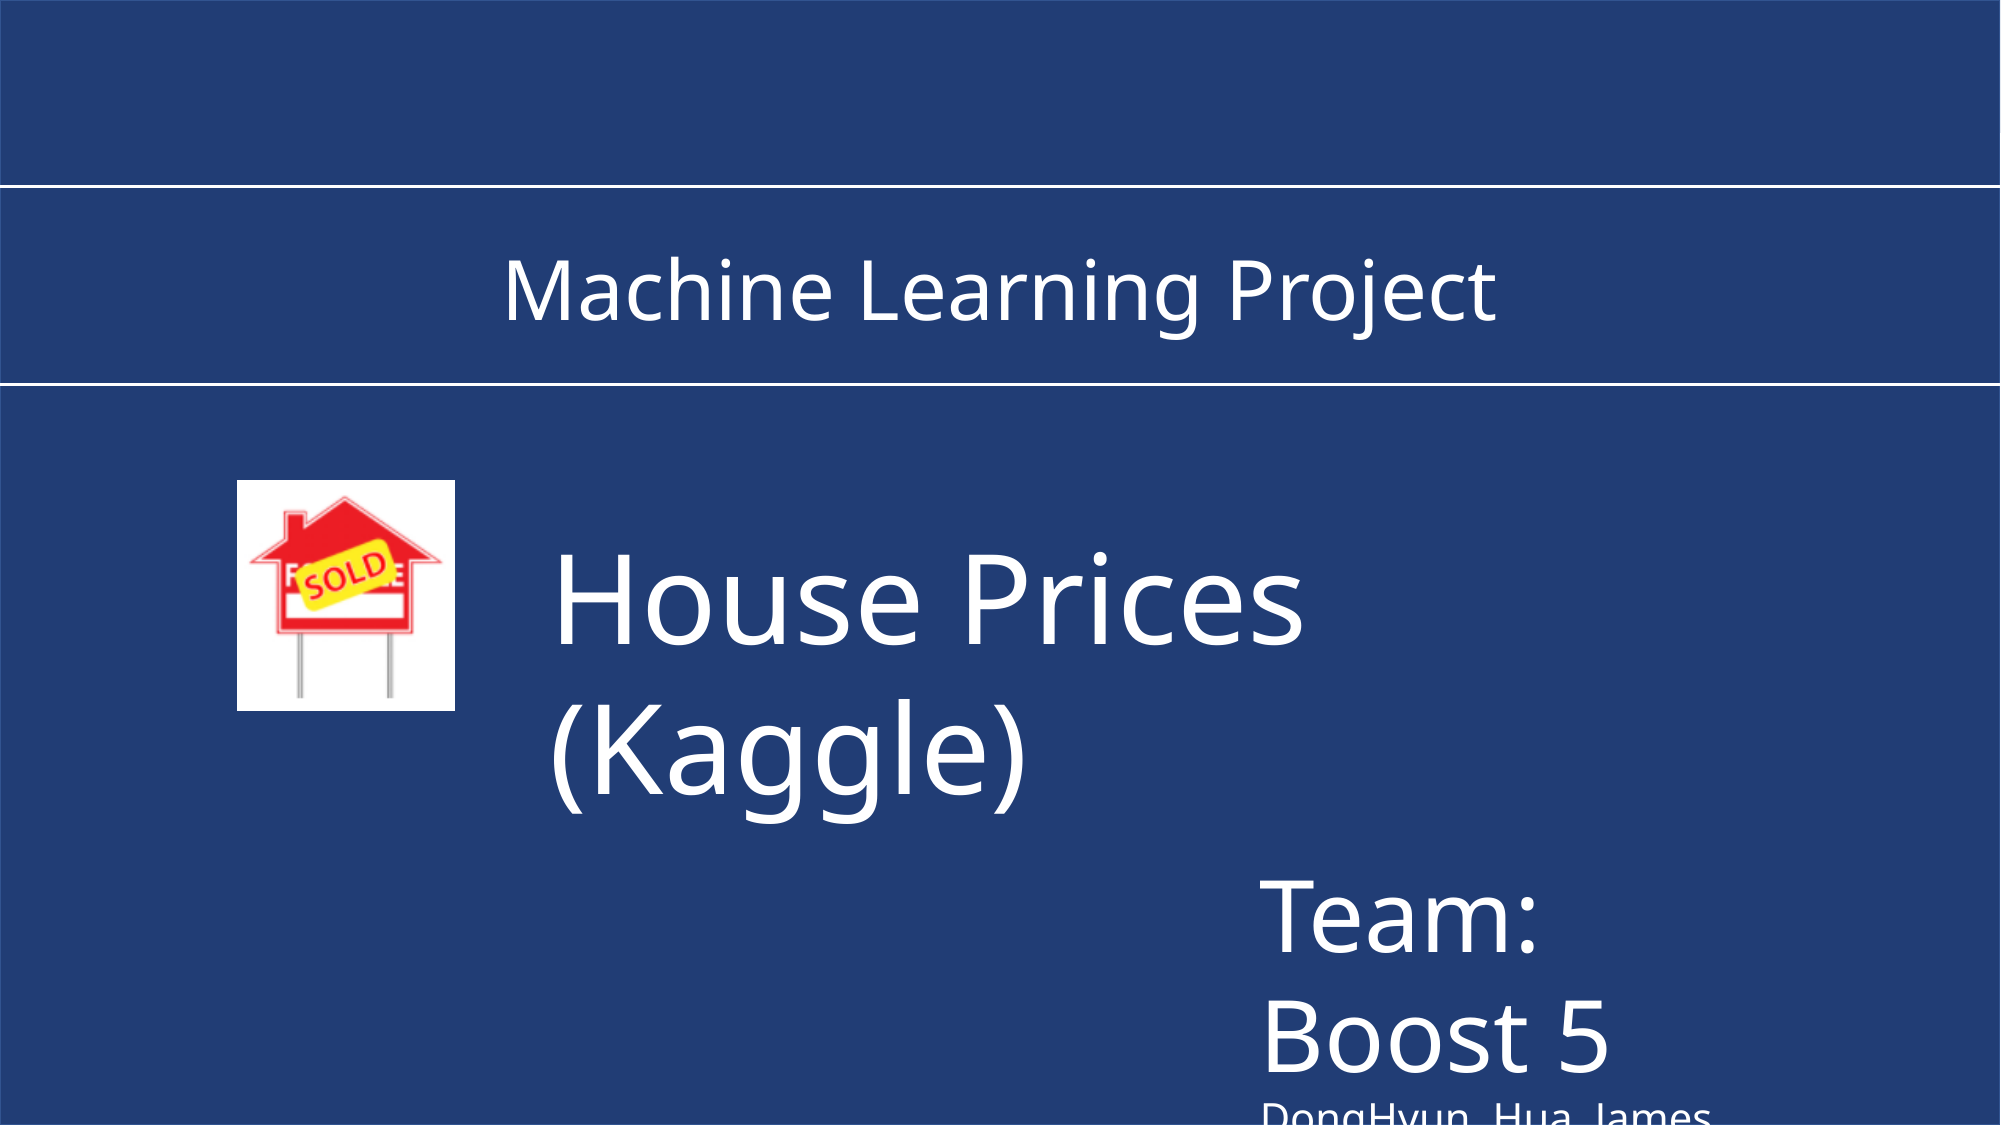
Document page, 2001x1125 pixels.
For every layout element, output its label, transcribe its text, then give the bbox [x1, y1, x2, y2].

picture [237, 480, 455, 711]
text_box Machine Learning Project [418, 229, 1582, 345]
text_box [0, 0, 2000, 185]
text_box [0, 188, 2000, 383]
text_box [0, 386, 2000, 1125]
text_box House Prices (Kaggle) [534, 512, 1763, 828]
text_box Team: Boost 5 DongHyun, Hua, James, Kevin, Zhe [1244, 844, 1845, 1125]
